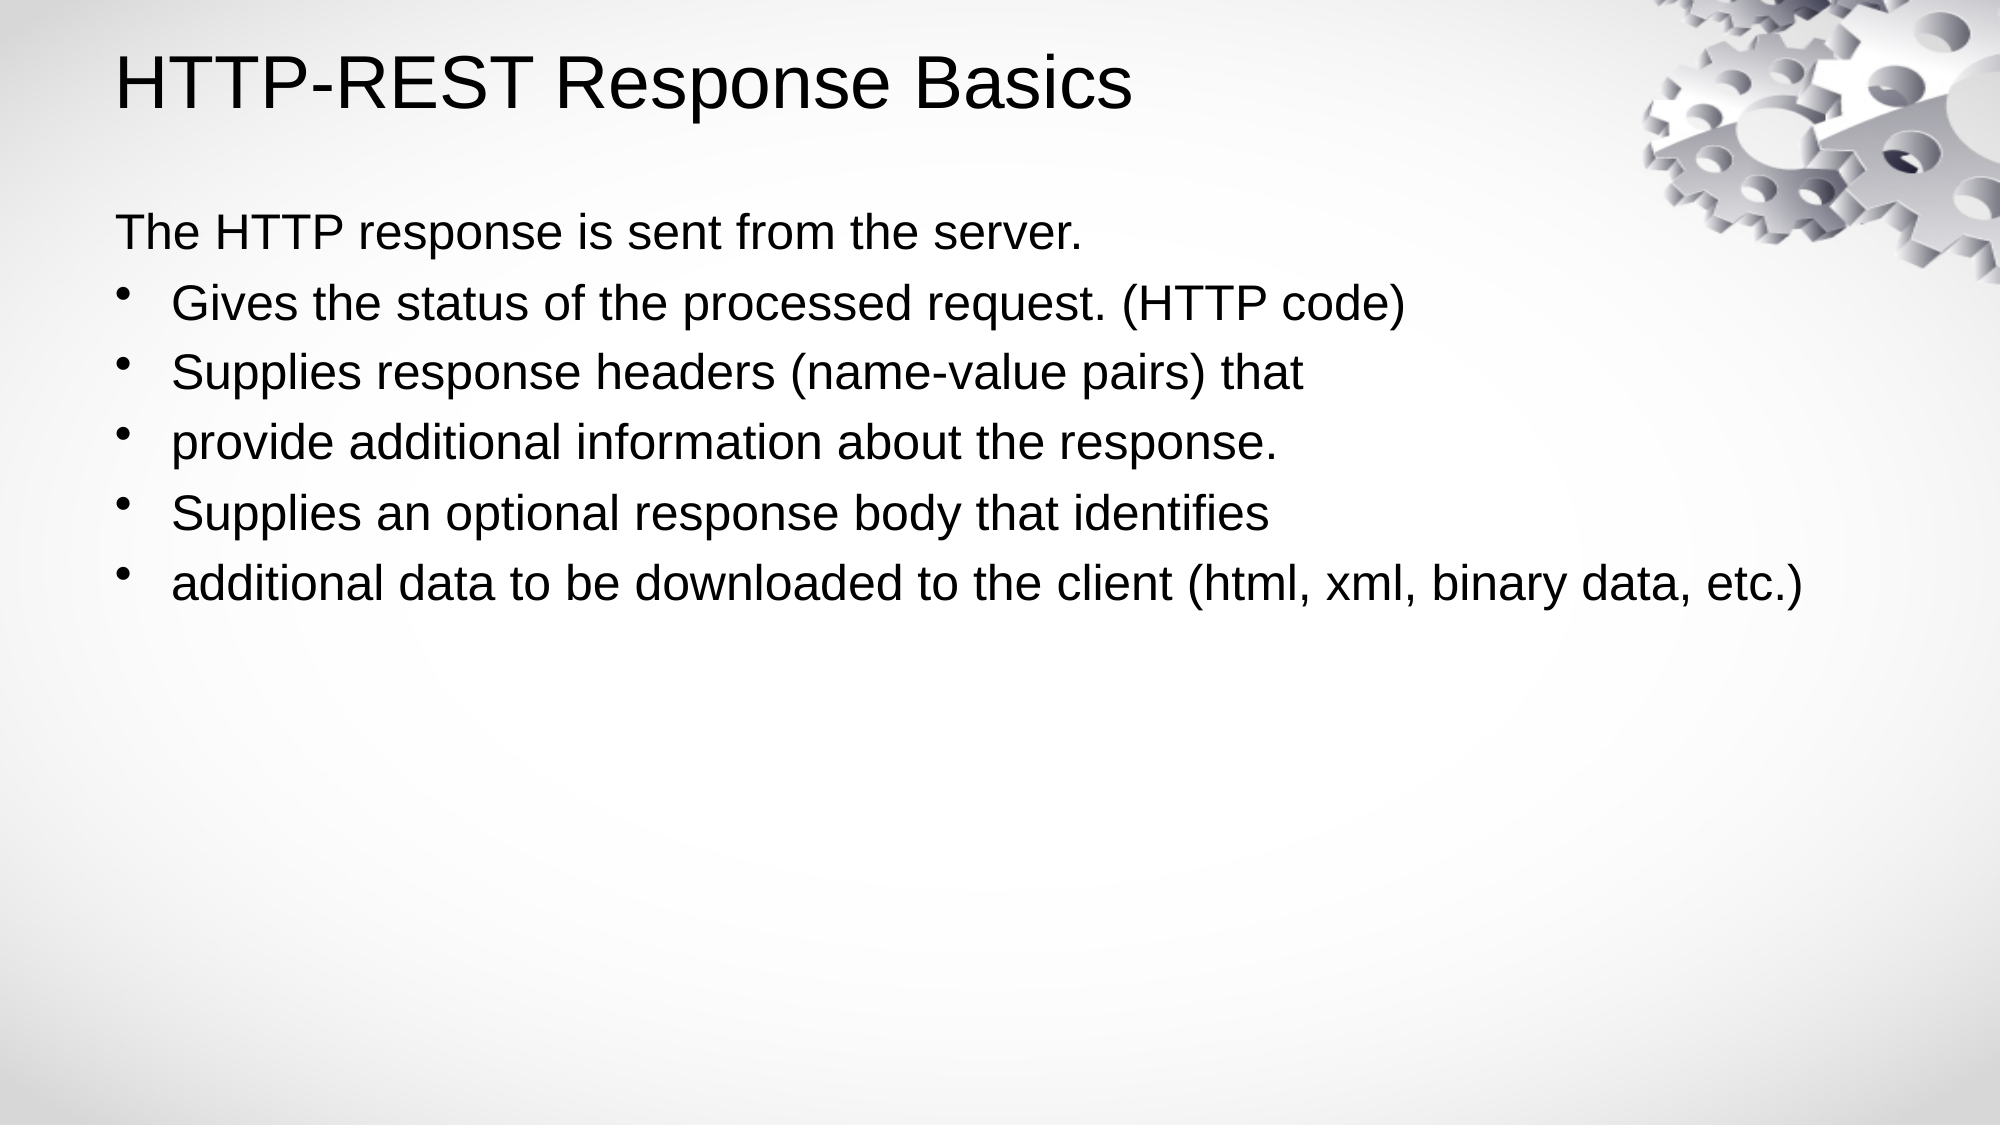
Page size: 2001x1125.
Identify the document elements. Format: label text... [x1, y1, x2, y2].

picture [0, 0, 2000, 1125]
title HTTP-REST Response Basics [99, 30, 1901, 127]
list The HTTP response is sent from the server. Gives the status of the processed request. (HTTP code) Supplies response headers (name-value pairs) that provide additional information about the response. Supplies an optional response body that identifies additional data to be downloaded to the client (html, xml, binary data, etc.) [99, 192, 1901, 1006]
